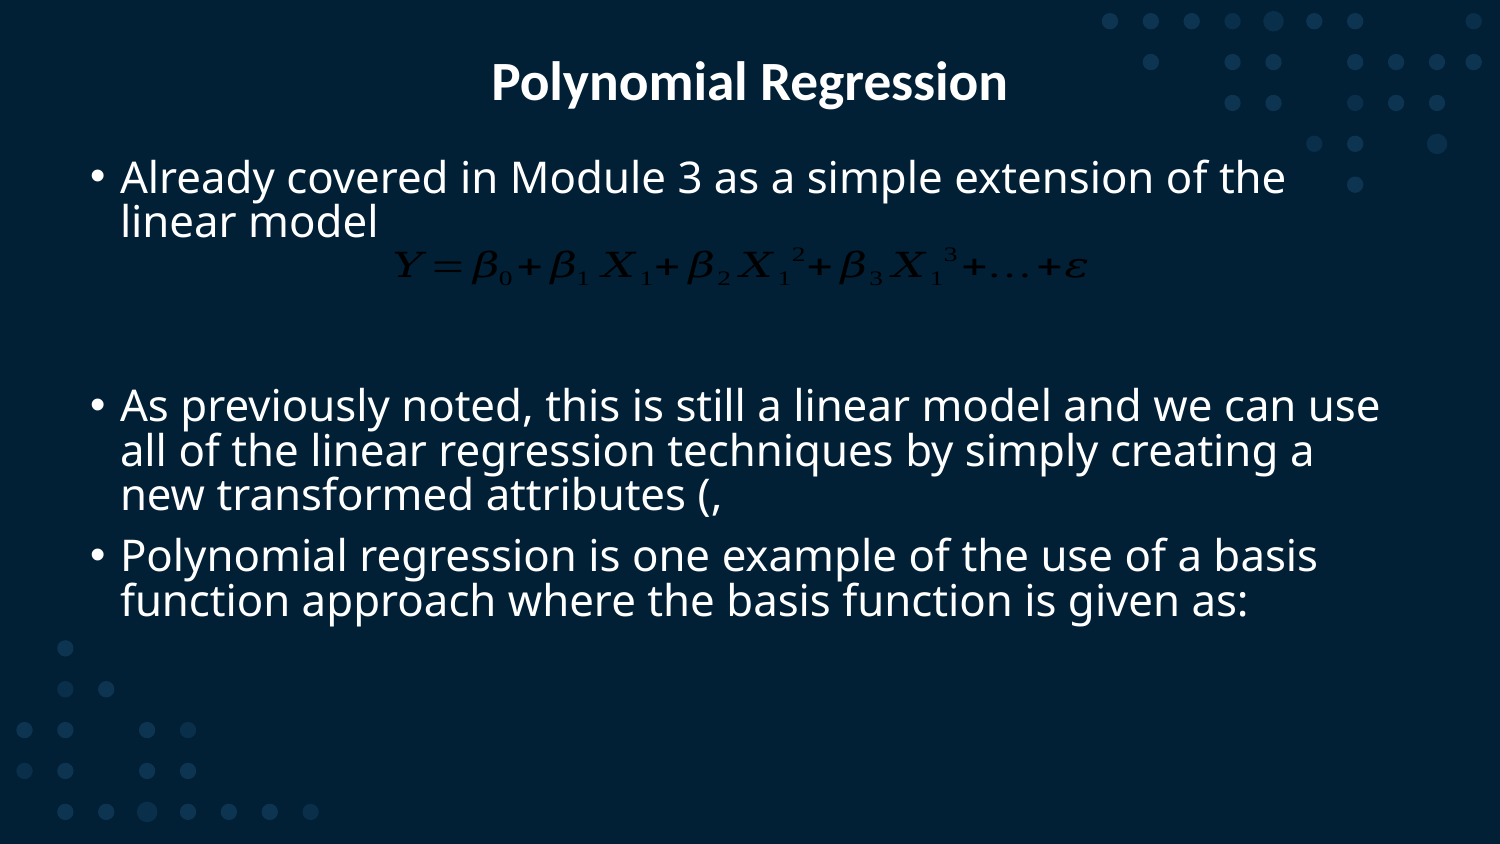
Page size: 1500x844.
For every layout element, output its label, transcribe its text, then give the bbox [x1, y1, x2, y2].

title Polynomial Regression [103, 44, 1397, 120]
